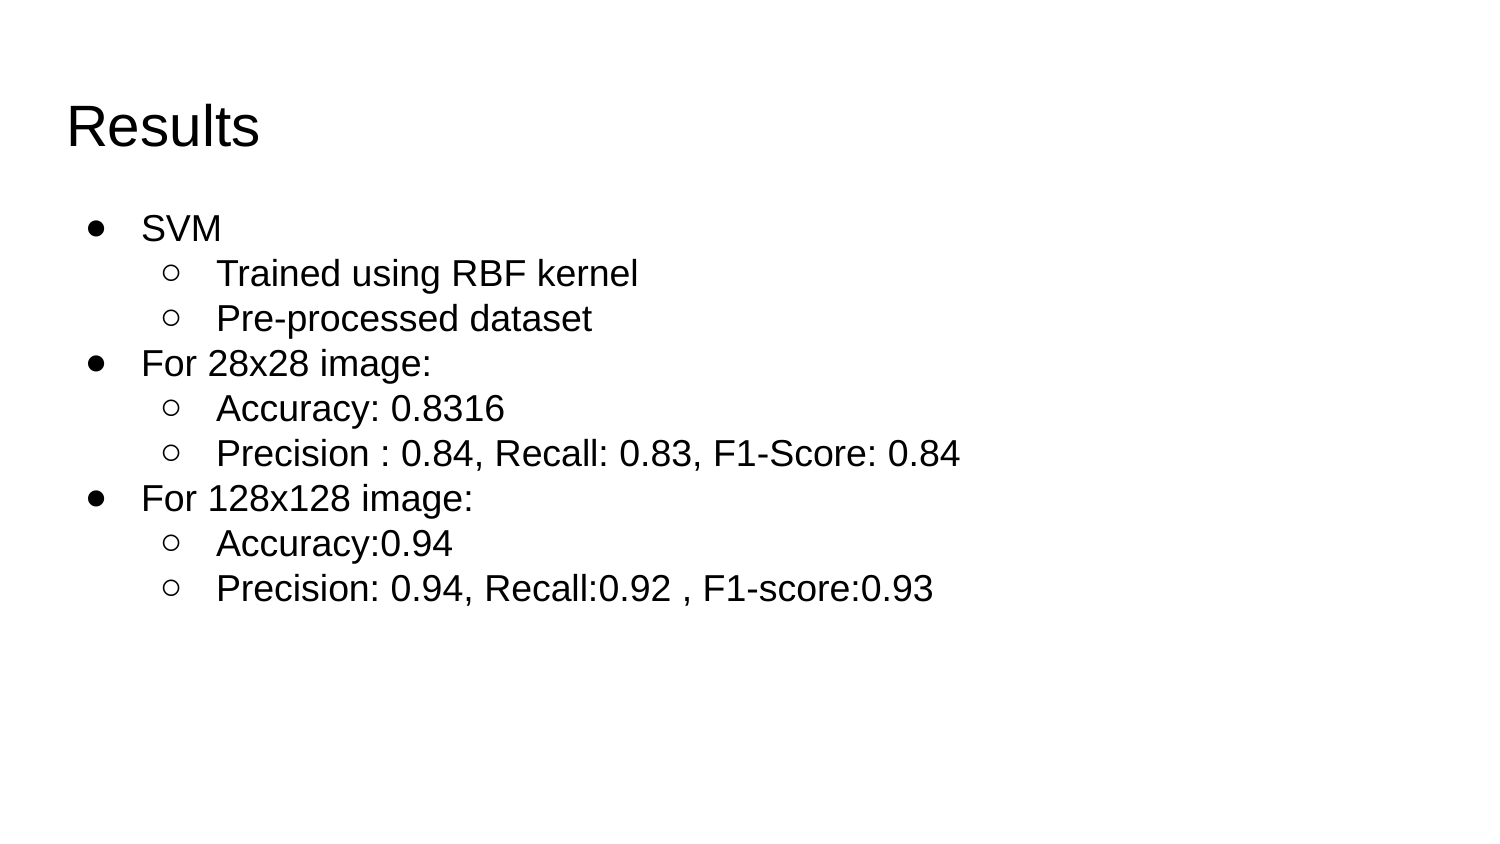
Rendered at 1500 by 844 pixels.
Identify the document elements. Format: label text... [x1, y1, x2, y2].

title Results [51, 72, 1449, 167]
list SVM Trained using RBF kernel Pre-processed dataset For 28x28 image: Accuracy: 0.8316 Precision : 0.84, Recall: 0.83, F1-Score: 0.84 For 128x128 image: Accuracy:0.94 Precision: 0.94, Recall:0.92 , F1-score:0.93 [51, 189, 1449, 791]
